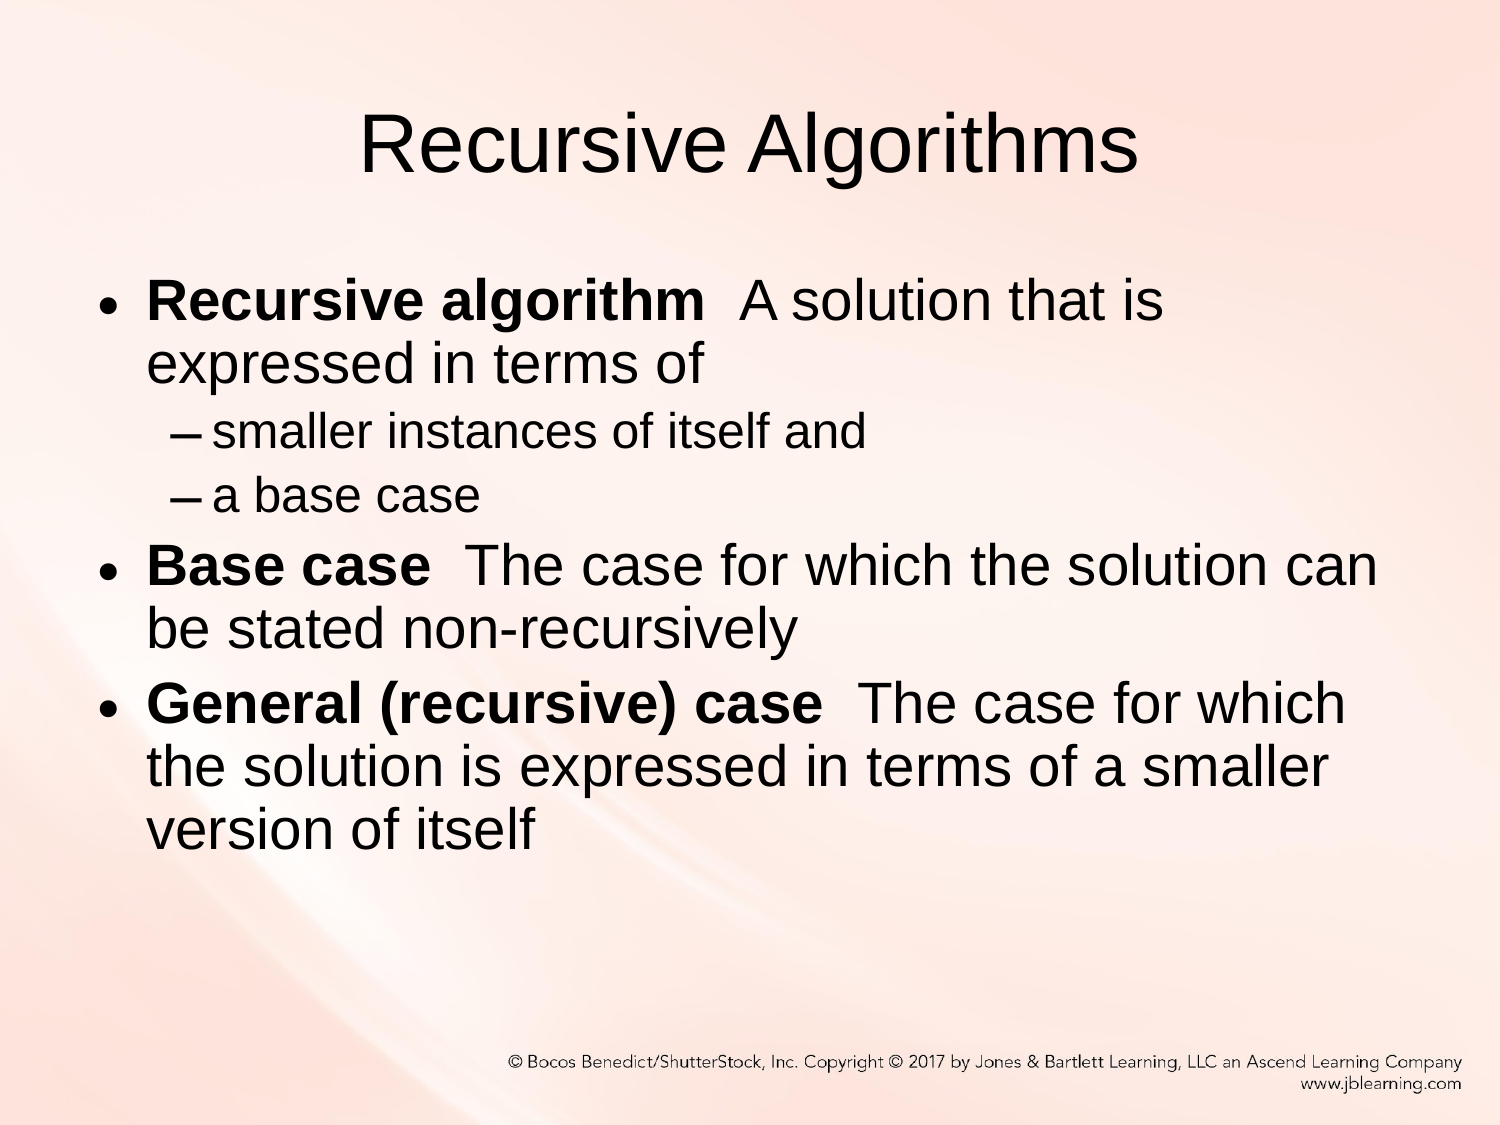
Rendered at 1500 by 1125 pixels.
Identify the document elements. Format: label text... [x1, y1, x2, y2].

picture [0, 0, 1500, 1125]
text_box Recursive Algorithms [75, 45, 1425, 233]
text_box Recursive algorithm A solution that is expressed in terms of smaller instances of itself and a base case Base case The case for which the solution can be stated non-recursively General (recursive) case The case for which the solution is expressed in terms of a smaller version of itself [75, 262, 1425, 1005]
